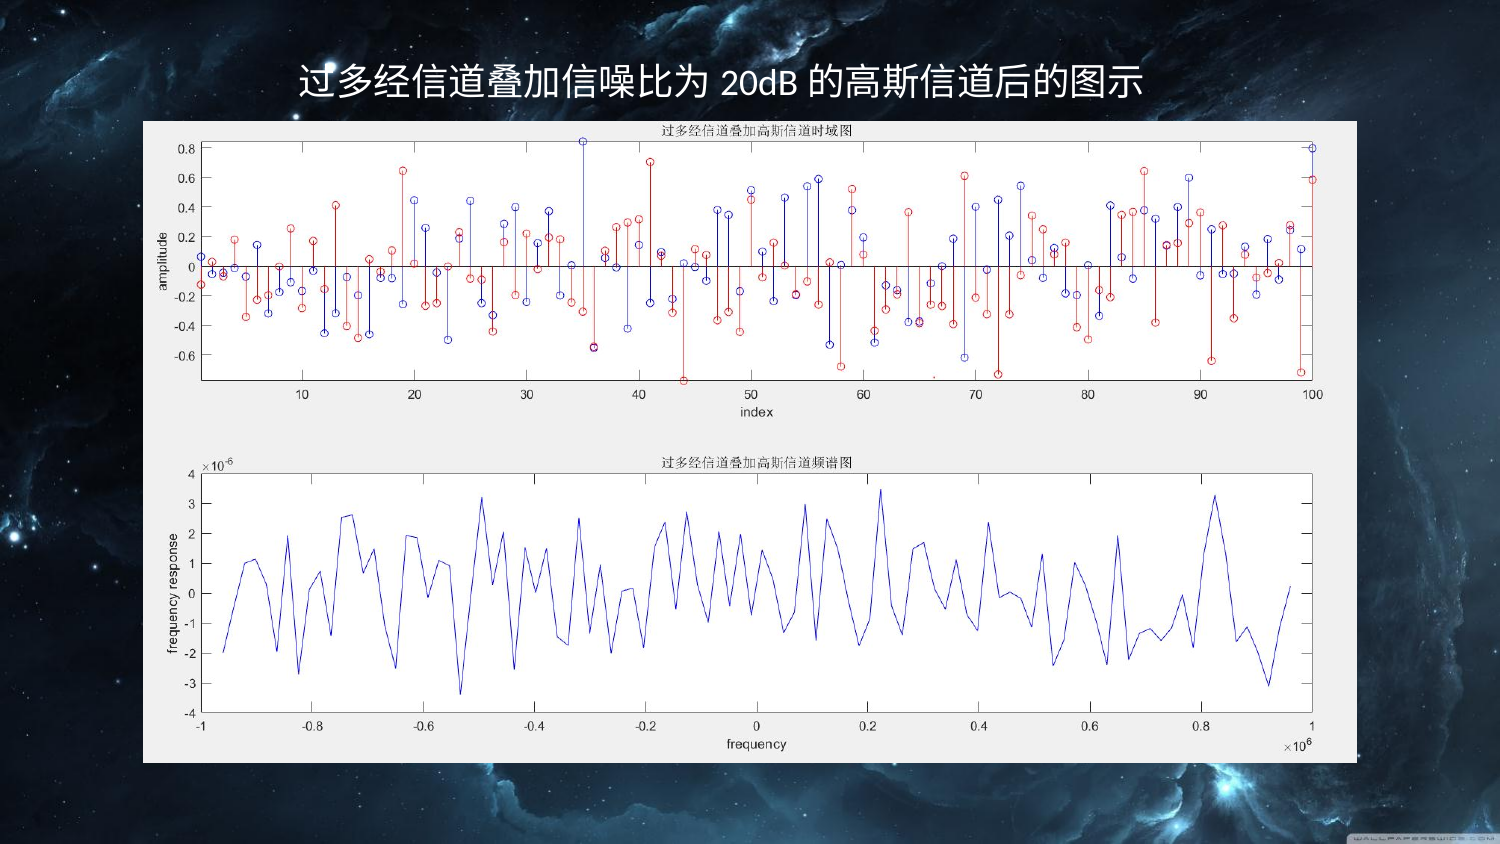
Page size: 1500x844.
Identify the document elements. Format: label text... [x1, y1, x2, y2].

subtitle 过多经信道叠加信噪比为20dB的高斯信道后的图示 [159, 55, 1285, 121]
picture [0, 0, 1500, 844]
